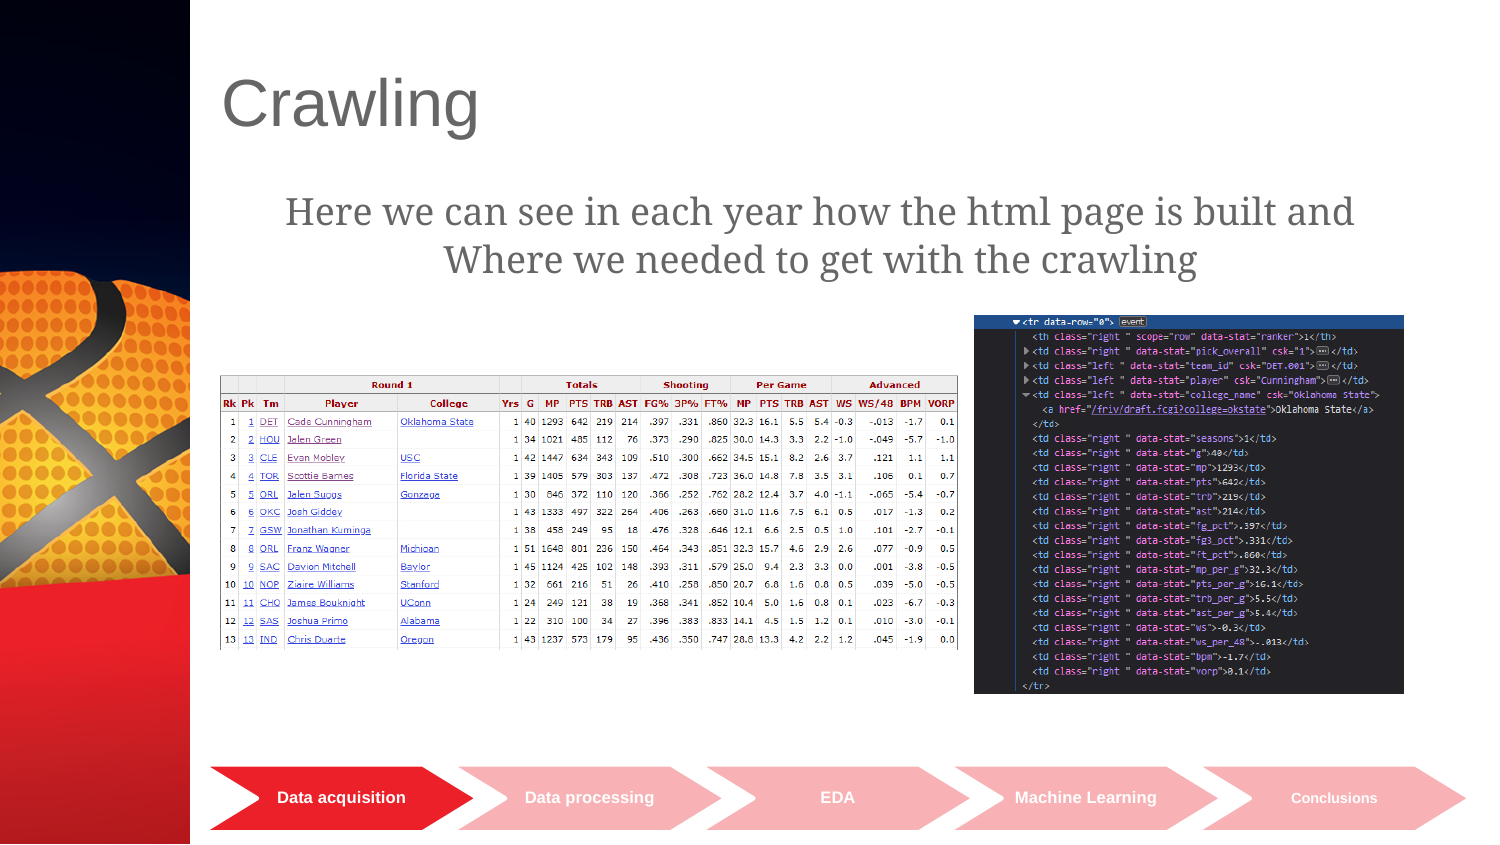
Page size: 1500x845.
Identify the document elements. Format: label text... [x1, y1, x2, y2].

picture [0, 0, 1500, 844]
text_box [201, 764, 1471, 833]
title Crawling [206, 55, 1436, 143]
list Here we can see in each year how the html page is built and Where we needed to get with the crawling [206, 185, 1436, 762]
